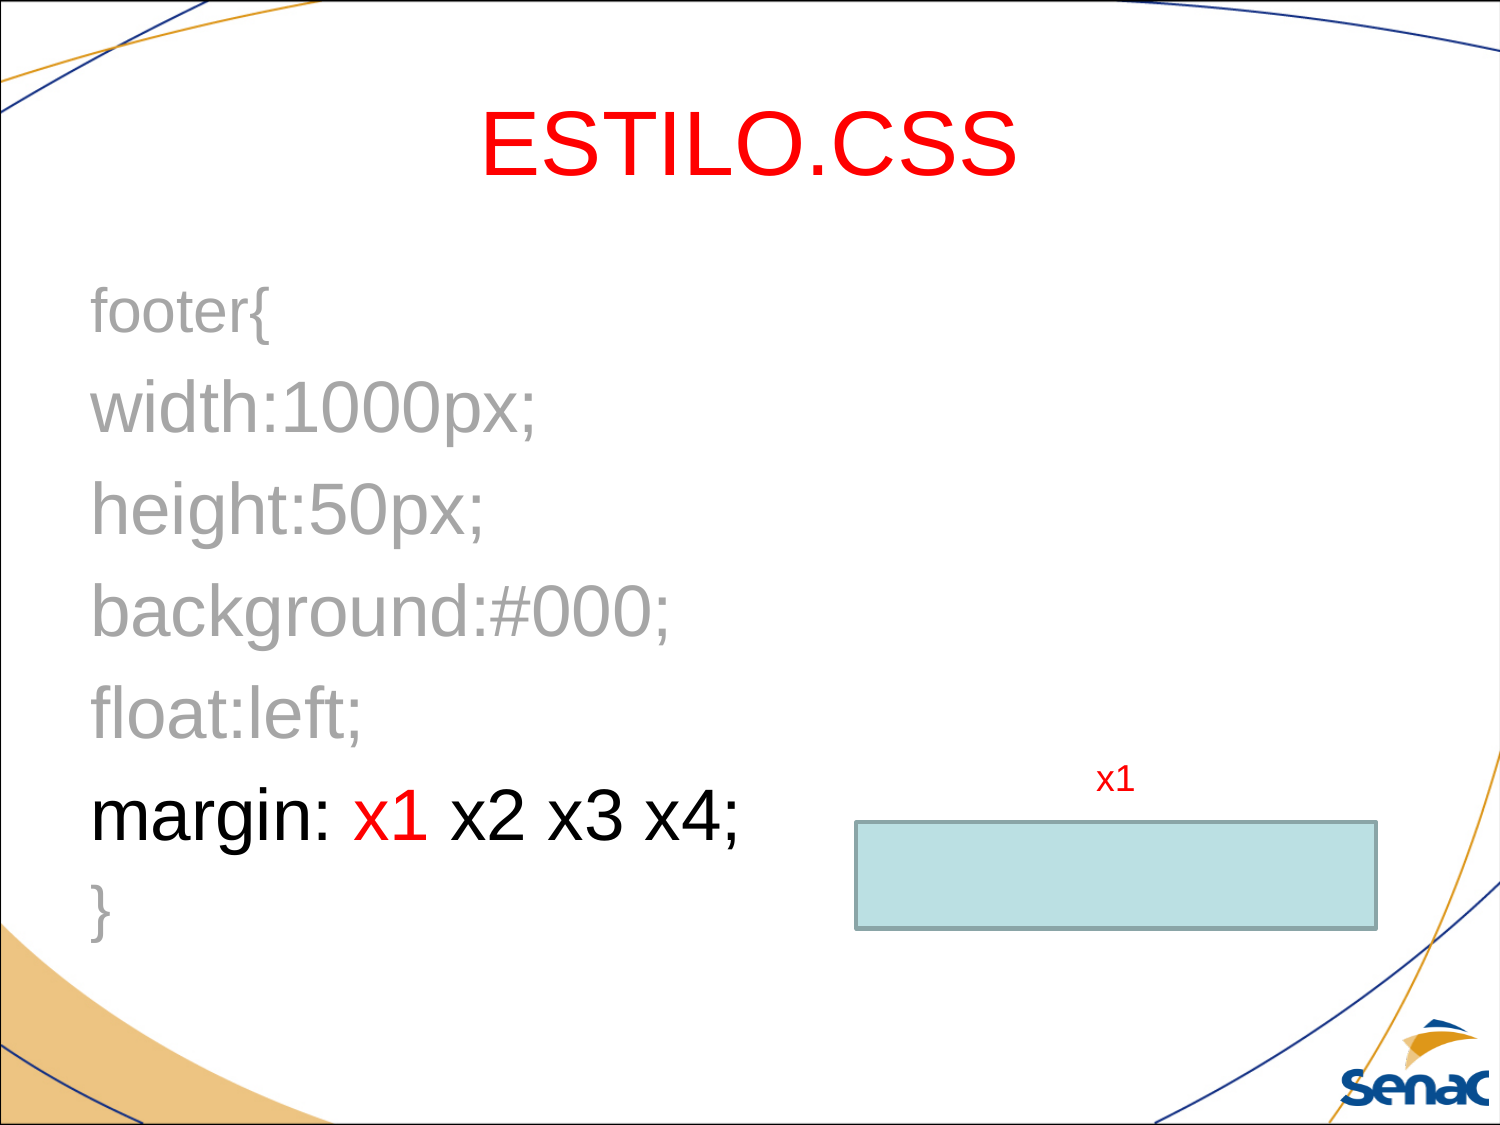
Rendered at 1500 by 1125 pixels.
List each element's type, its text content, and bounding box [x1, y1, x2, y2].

picture [0, 0, 1500, 1125]
text_box x1 [1081, 746, 1151, 807]
list footer{ width:1000px; height:50px; background:#000; float:left; margin: x1 x2 x3 x4; } [74, 262, 1426, 1006]
text_box [854, 820, 1378, 931]
title ESTILO.CSS [74, 44, 1426, 233]
